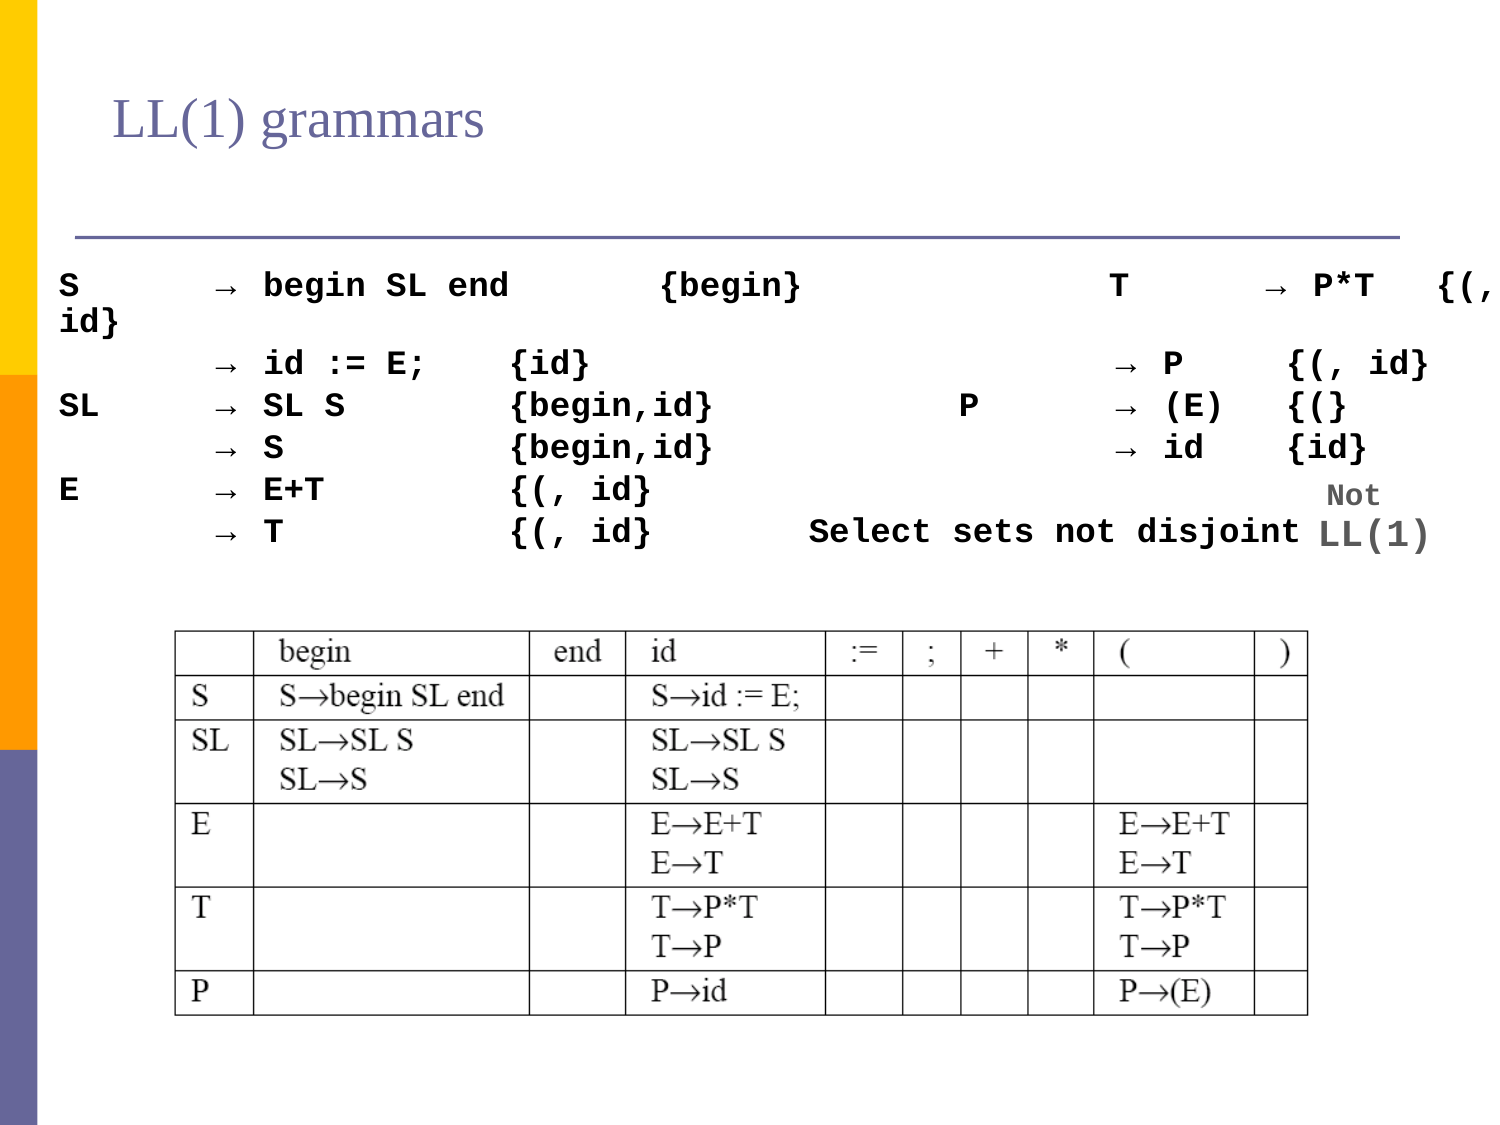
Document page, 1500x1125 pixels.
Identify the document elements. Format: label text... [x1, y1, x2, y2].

picture [162, 612, 1321, 1030]
subtitle S → begin SL end {begin} T → P*T {(, id} → id := E; {id} → P {(, id} SL → SL S {begin,id} P → (E) {(} → S {begin,id} → id {id} E → E+T {(, id} → T {(, id} Select sets not disjoint [0, 263, 1500, 851]
text_box Not LL(1) [1274, 465, 1450, 563]
title LL(1) grammars [112, 75, 1233, 216]
